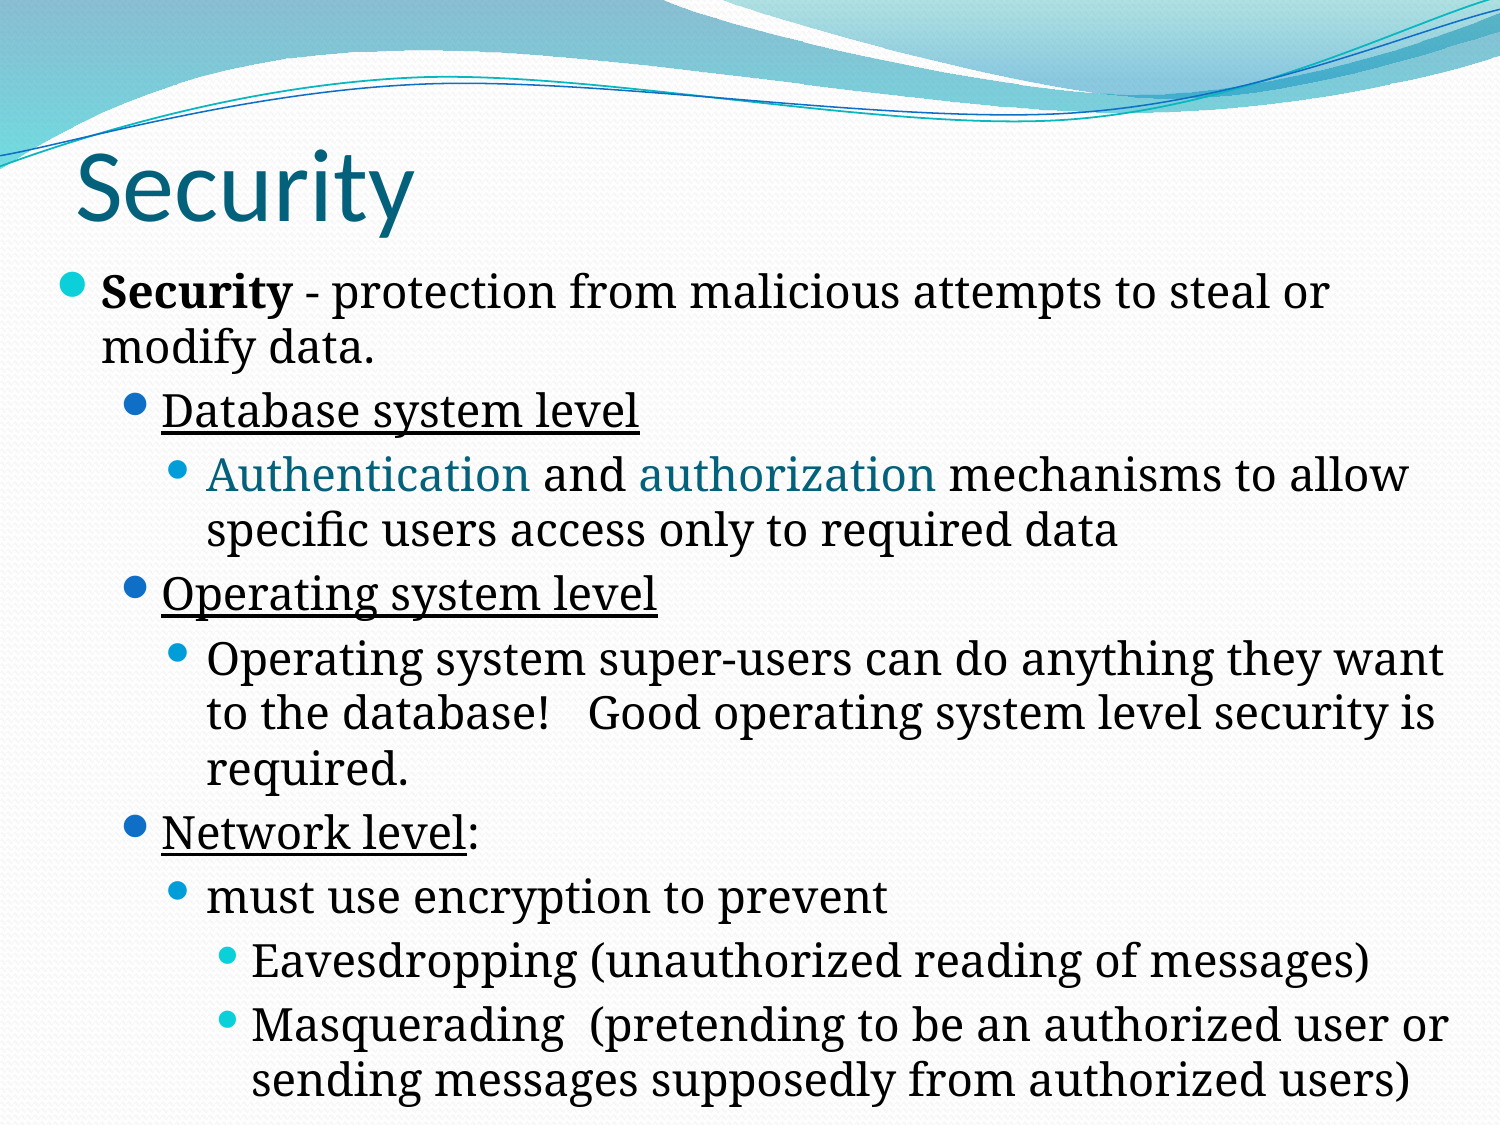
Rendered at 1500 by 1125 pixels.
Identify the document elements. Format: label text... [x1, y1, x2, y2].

title Security [75, 54, 1425, 243]
list Security - protection from malicious attempts to steal or modify data. Database system level Authentication and authorization mechanisms to allow specific users access only to required data Operating system level Operating system super-users can do anything they want to the database! Good operating system level security is required. Network level: must use encryption to prevent Eavesdropping (unauthorized reading of messages) Masquerading (pretending to be an authorized user or sending messages supposedly from authorized users) [41, 255, 1489, 1047]
